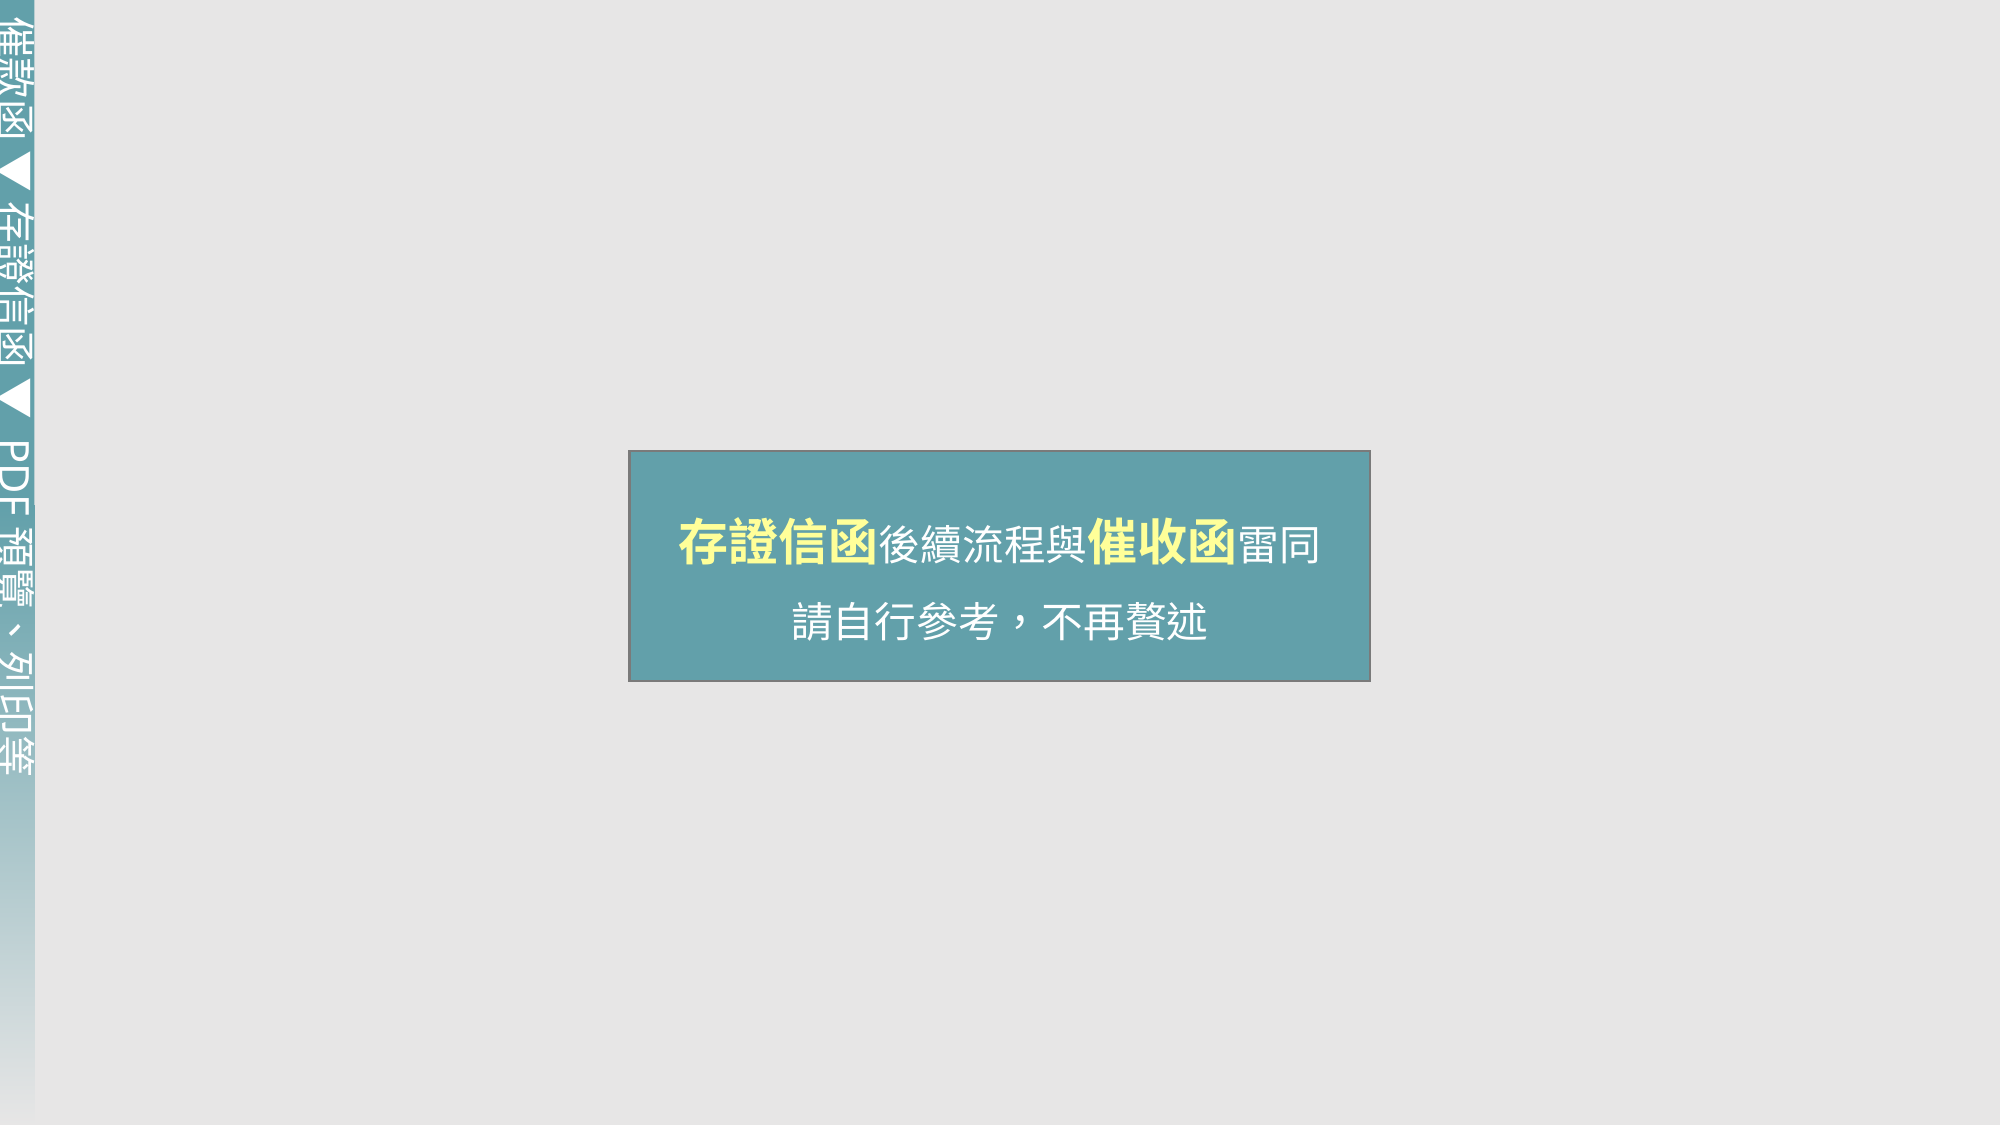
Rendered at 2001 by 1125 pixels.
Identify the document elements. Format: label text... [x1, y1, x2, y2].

text_box 存證信函後續流程與催收函雷同 請自行參考，不再贅述 [628, 450, 1371, 682]
text_box 催款函 ▼ 存證信函 ▼ PDF預覽、列印等 [0, 0, 35, 1125]
